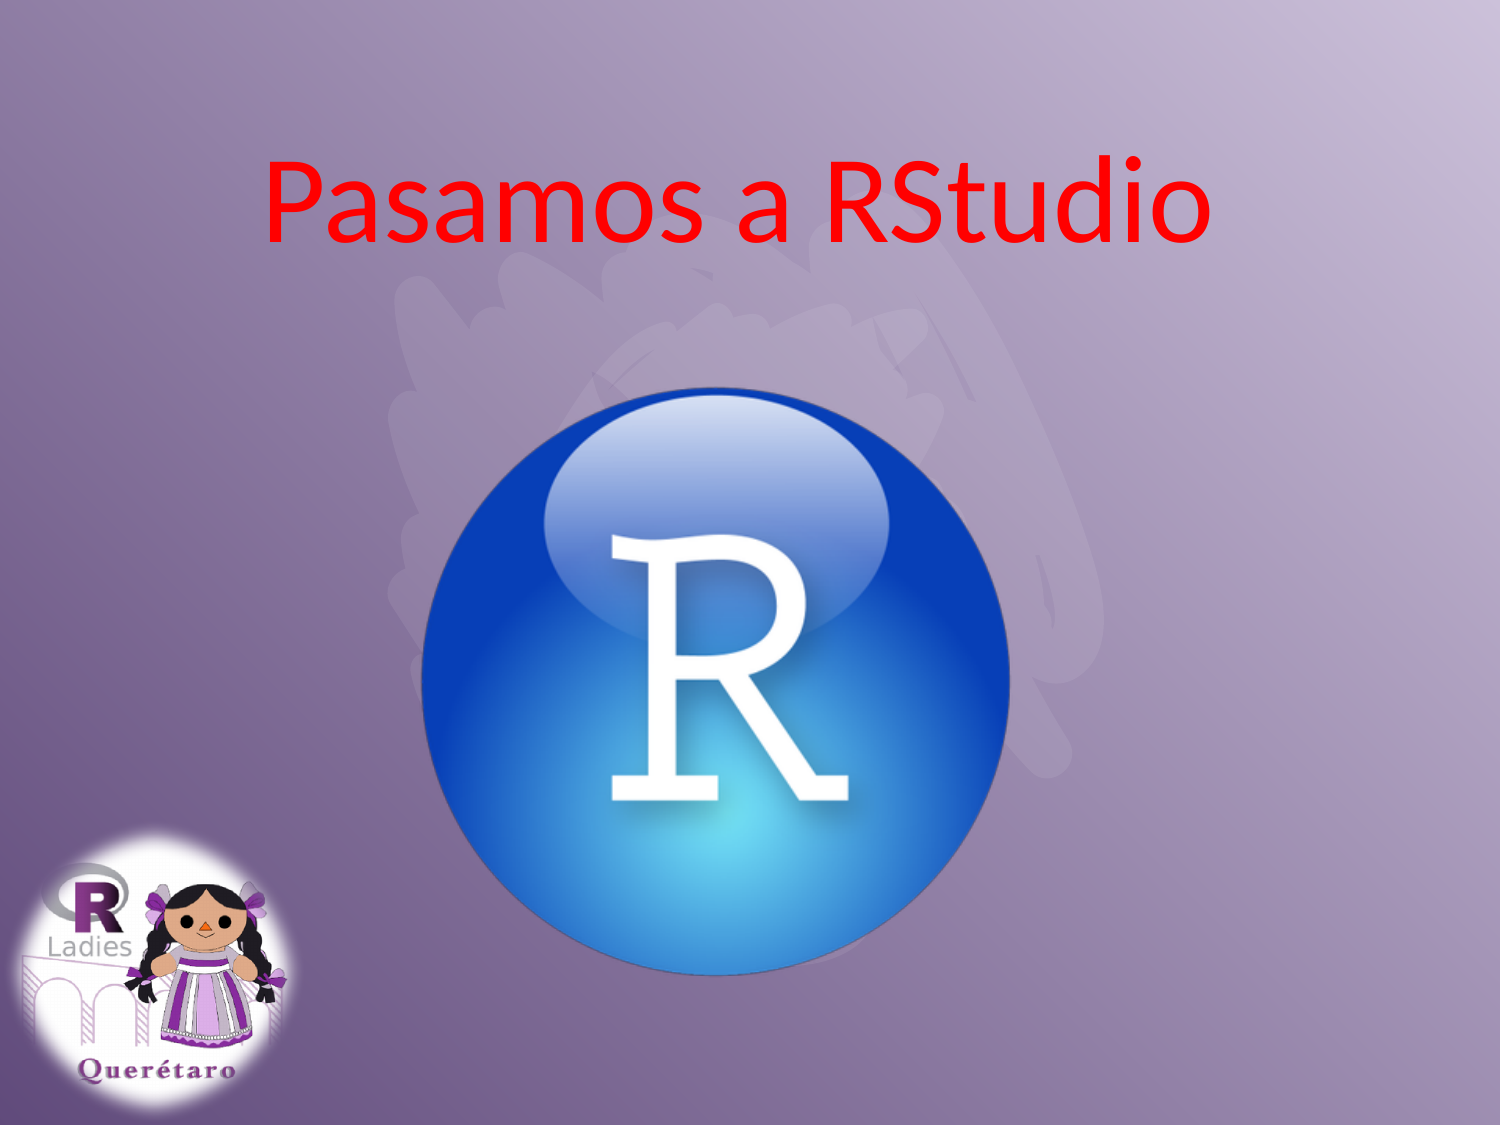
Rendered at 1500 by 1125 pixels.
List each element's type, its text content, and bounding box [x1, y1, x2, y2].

title Pasamos a RStudio [194, 101, 1282, 268]
picture [418, 385, 1014, 980]
picture [0, 817, 308, 1125]
